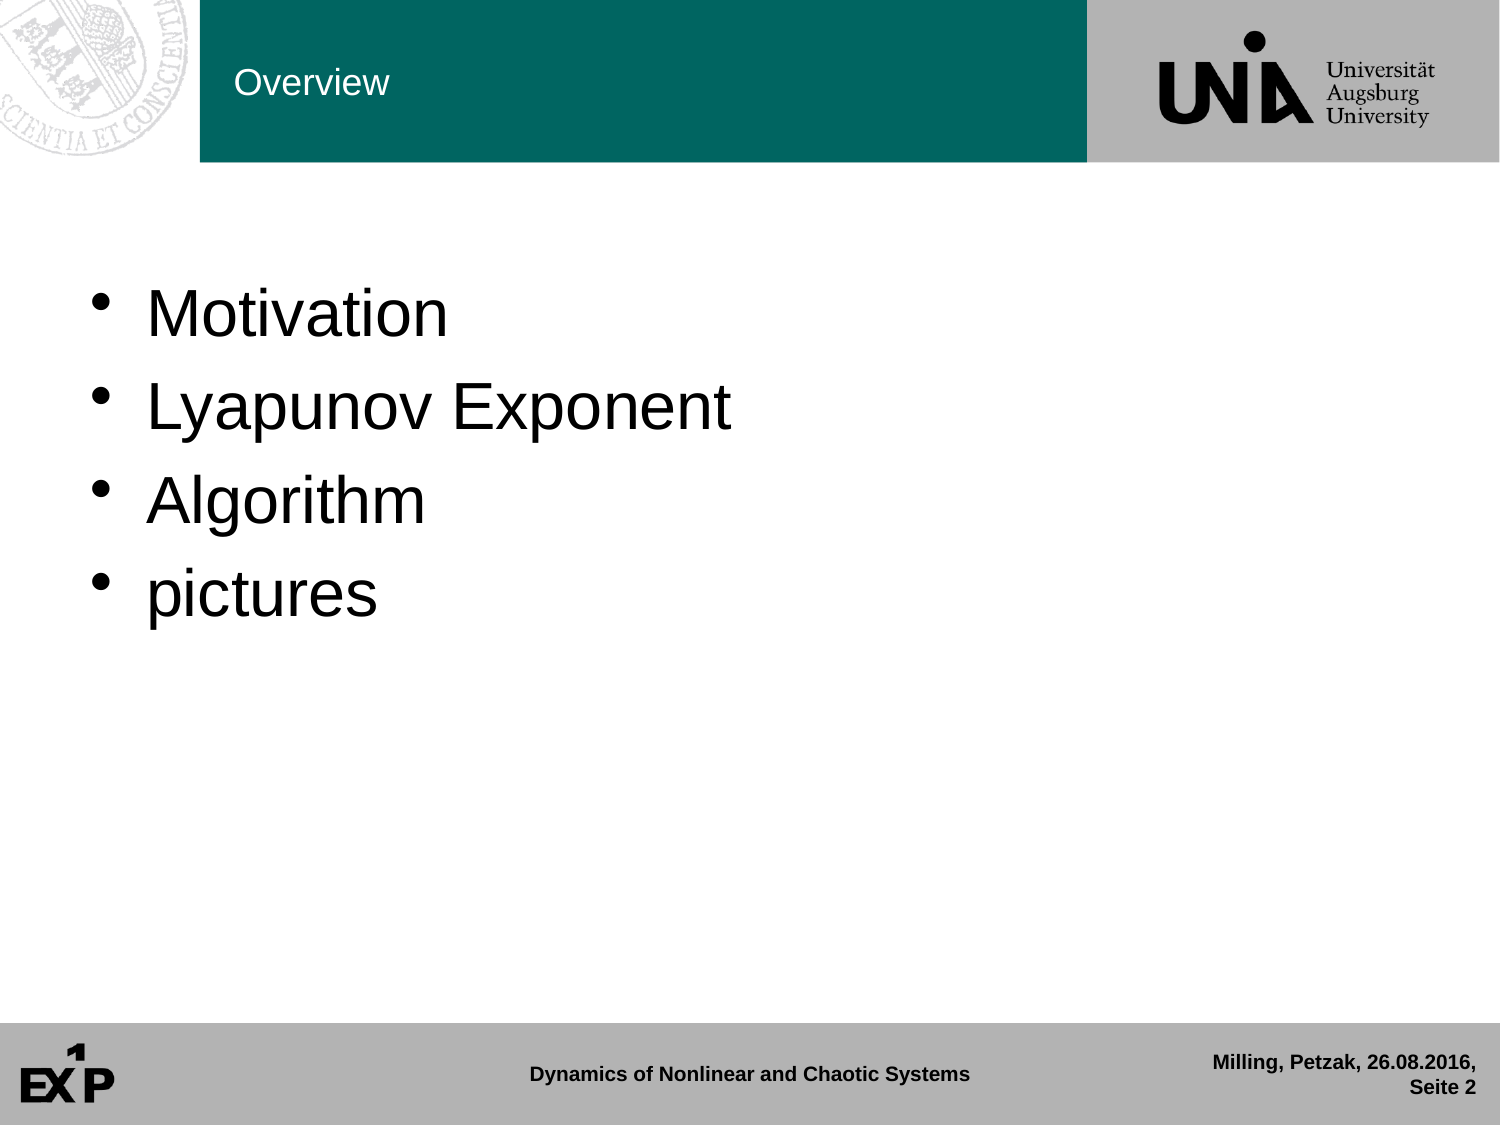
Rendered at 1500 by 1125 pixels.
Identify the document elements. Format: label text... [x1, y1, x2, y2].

picture [1122, 12, 1488, 271]
picture [0, 0, 188, 156]
list Motivation Lyapunov Exponent Algorithm pictures [75, 262, 1425, 1005]
title Overview [218, 50, 1088, 163]
picture [20, 1043, 115, 1103]
